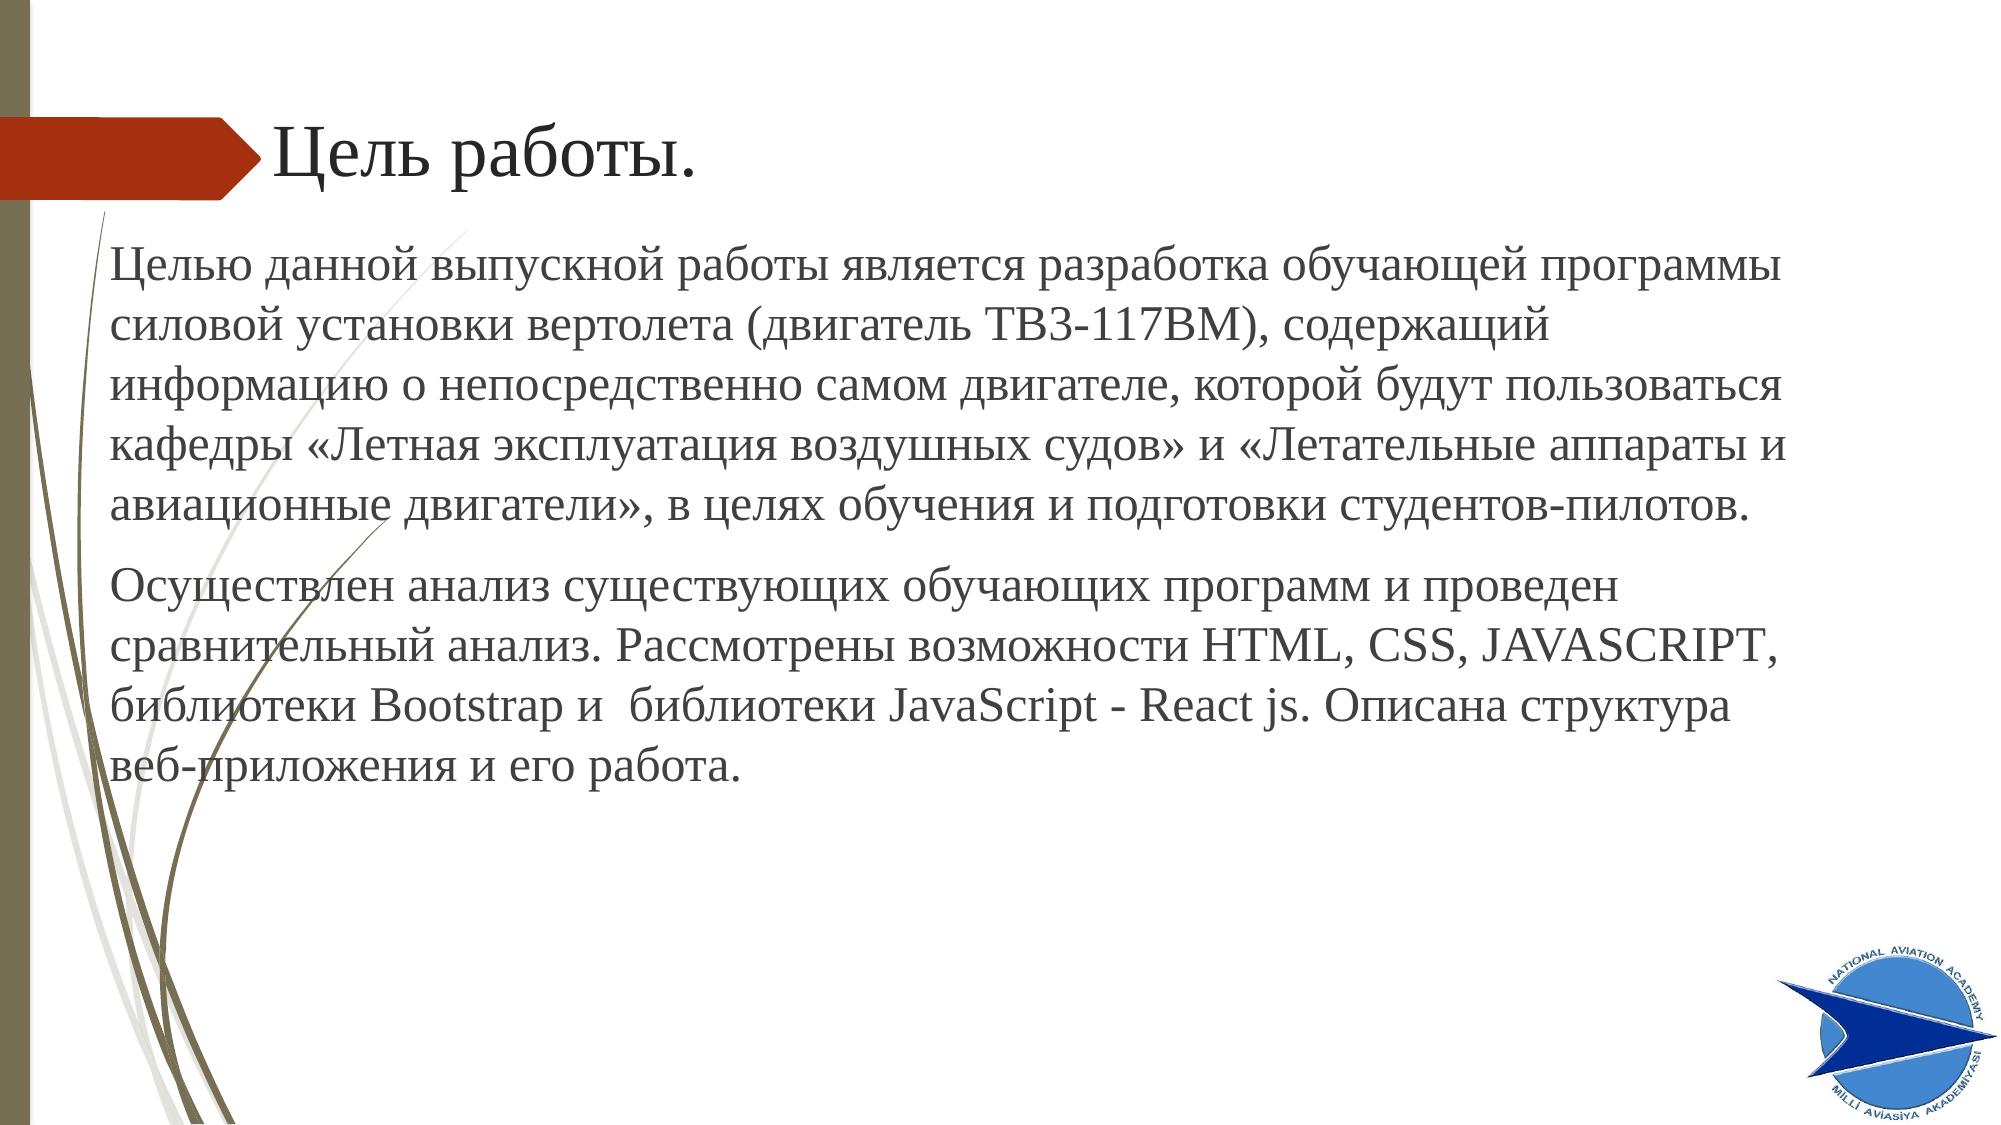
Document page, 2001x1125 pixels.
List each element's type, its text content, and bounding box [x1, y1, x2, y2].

title Цель работы. [257, 94, 1983, 212]
picture [1772, 936, 2000, 1125]
list Целью данной выпускной работы является разработка обучающей программы силовой установки вертолета (двигатель ТВ3-117ВМ), содержащий информацию о непосредственно самом двигателе, которой будут пользоваться кафедры «Летная эксплуатация воздушных судов» и «Летательные аппараты и авиационные двигатели», в целях обучения и подготовки студентов-пилотов. Осуществлен анализ существующих обучающих программ и проведен сравнительный анализ. Рассмотрены возможности HTML, CSS, JAVASCRIPT, библиотеки Bootstrap и библиотеки JavaScript - React js. Описана структура веб-приложения и его работа. [94, 222, 1815, 1055]
